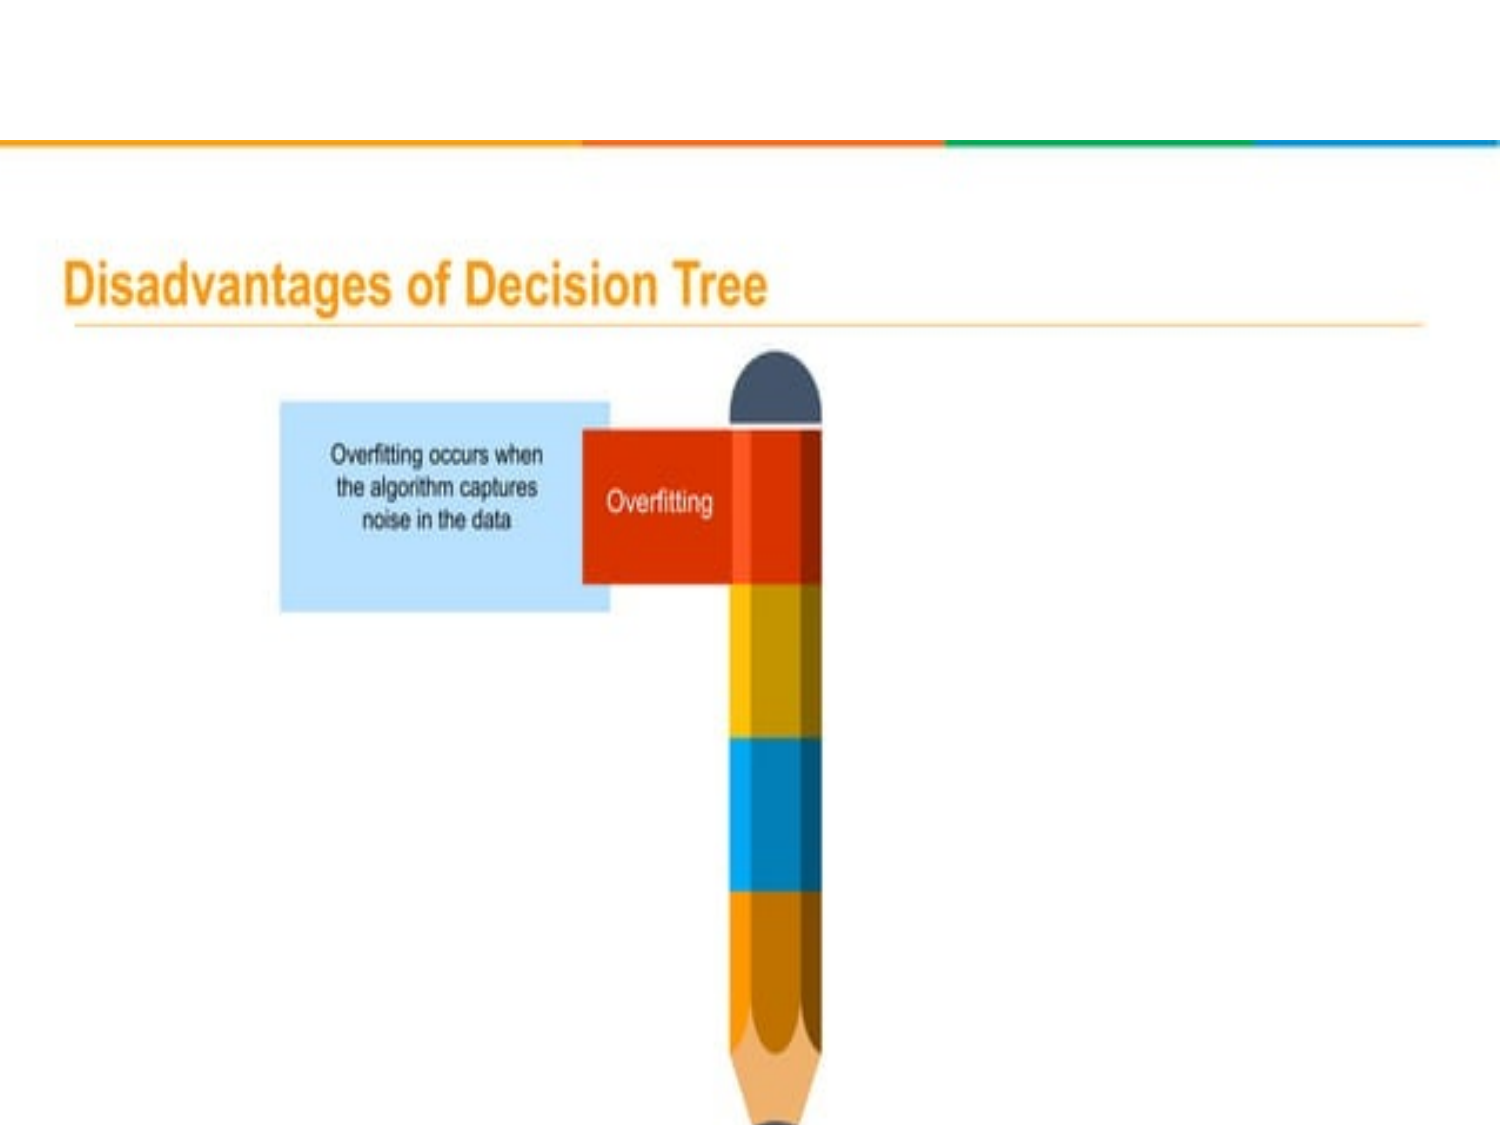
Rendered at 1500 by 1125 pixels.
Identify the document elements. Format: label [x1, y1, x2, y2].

picture [0, 139, 1500, 1125]
